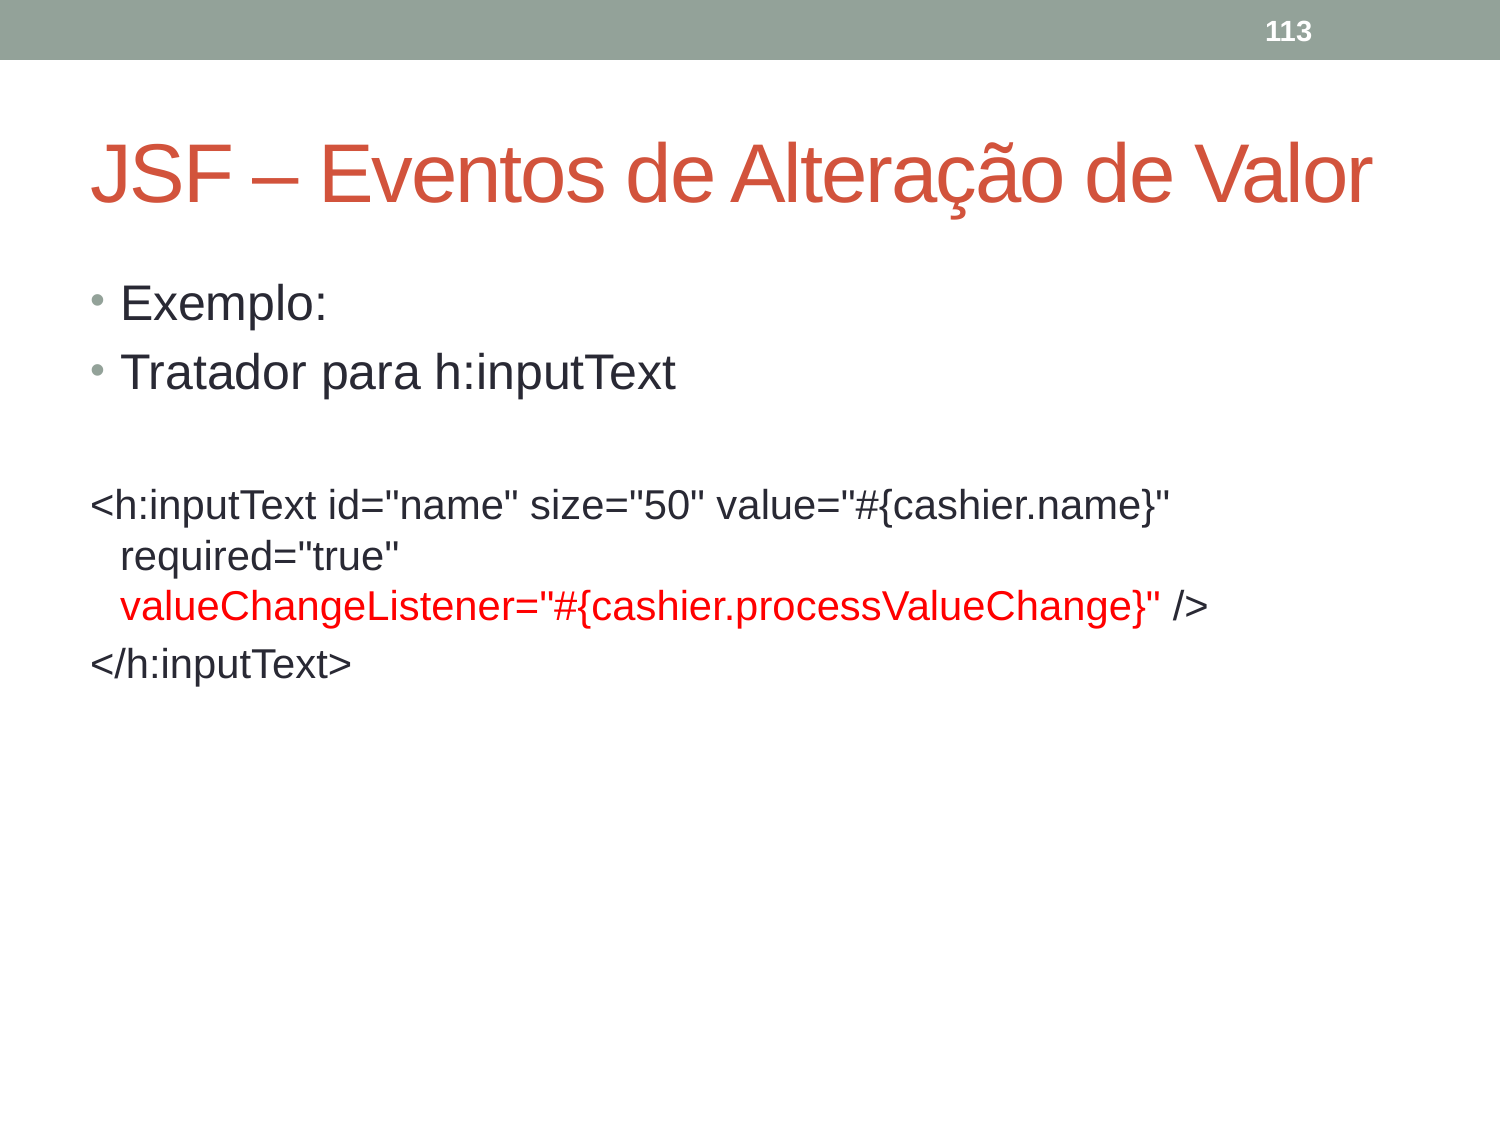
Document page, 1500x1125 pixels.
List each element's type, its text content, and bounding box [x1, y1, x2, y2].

slide_number 113 [1250, 3, 1425, 57]
title JSF – Eventos de Alteração de Valor [75, 87, 1425, 250]
list Exemplo: Tratador para h:inputText <h:inputText id="name" size="50" value="#{cashier.name}" required="true" valueChangeListener="#{cashier.processValueChange}" /> </h:inputText> [75, 262, 1425, 1063]
